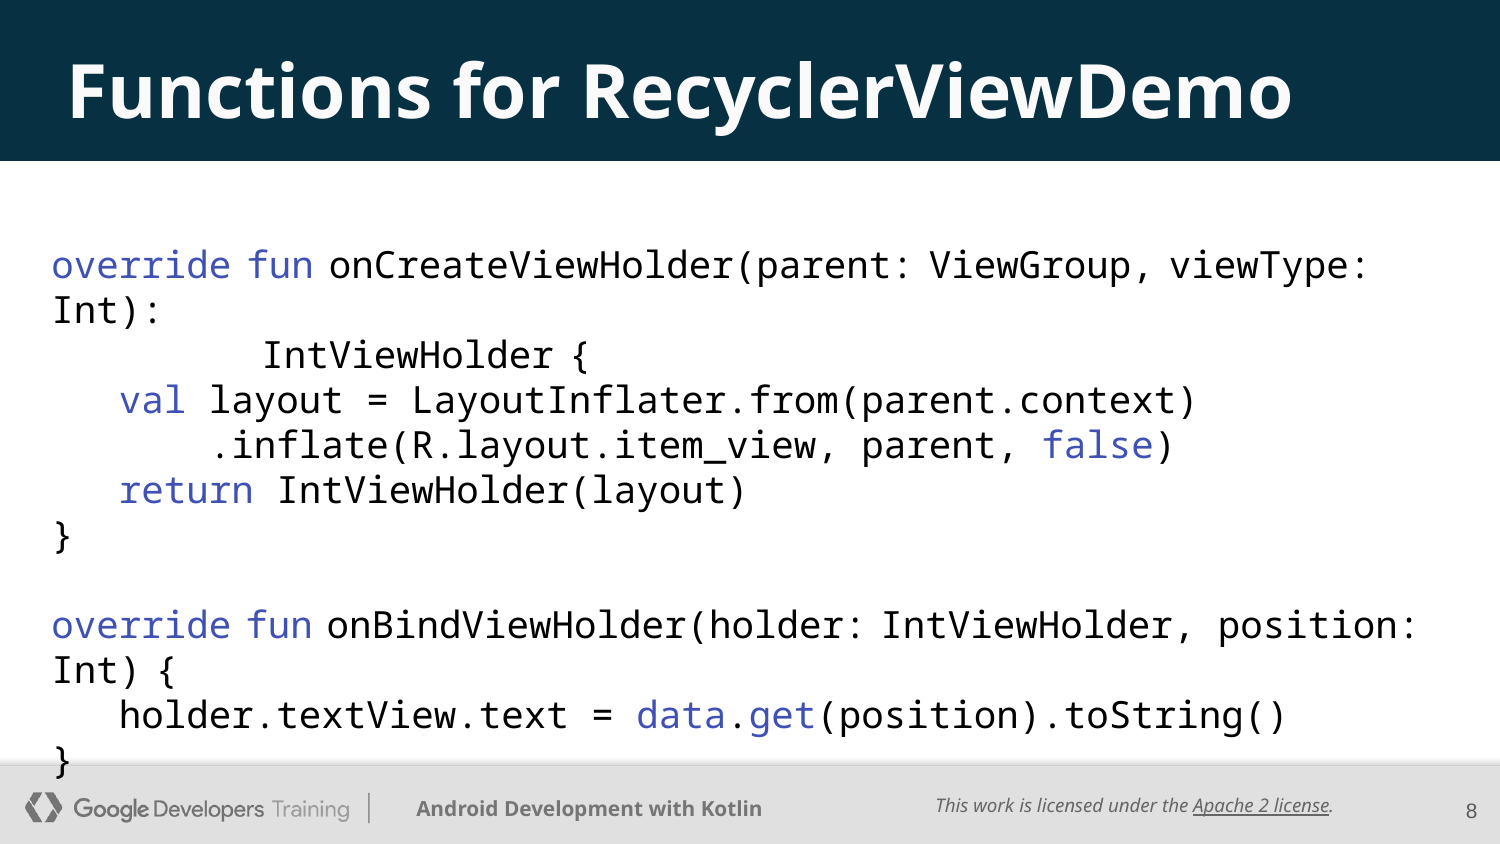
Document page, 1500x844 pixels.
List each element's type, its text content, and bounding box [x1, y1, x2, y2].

slide_number ‹#› [1402, 777, 1493, 842]
title Functions for RecyclerViewDemo [51, 28, 1449, 122]
picture [0, 161, 1500, 844]
list override fun onCreateViewHolder(parent: ViewGroup, viewType: Int): IntViewHolder { val layout = LayoutInflater.from(parent.context) .inflate(R.layout.item_view, parent, false) return IntViewHolder(layout) } override fun onBindViewHolder(holder: IntViewHolder, position: Int) { holder.textView.text = data.get(position).toString() } [36, 226, 1493, 703]
